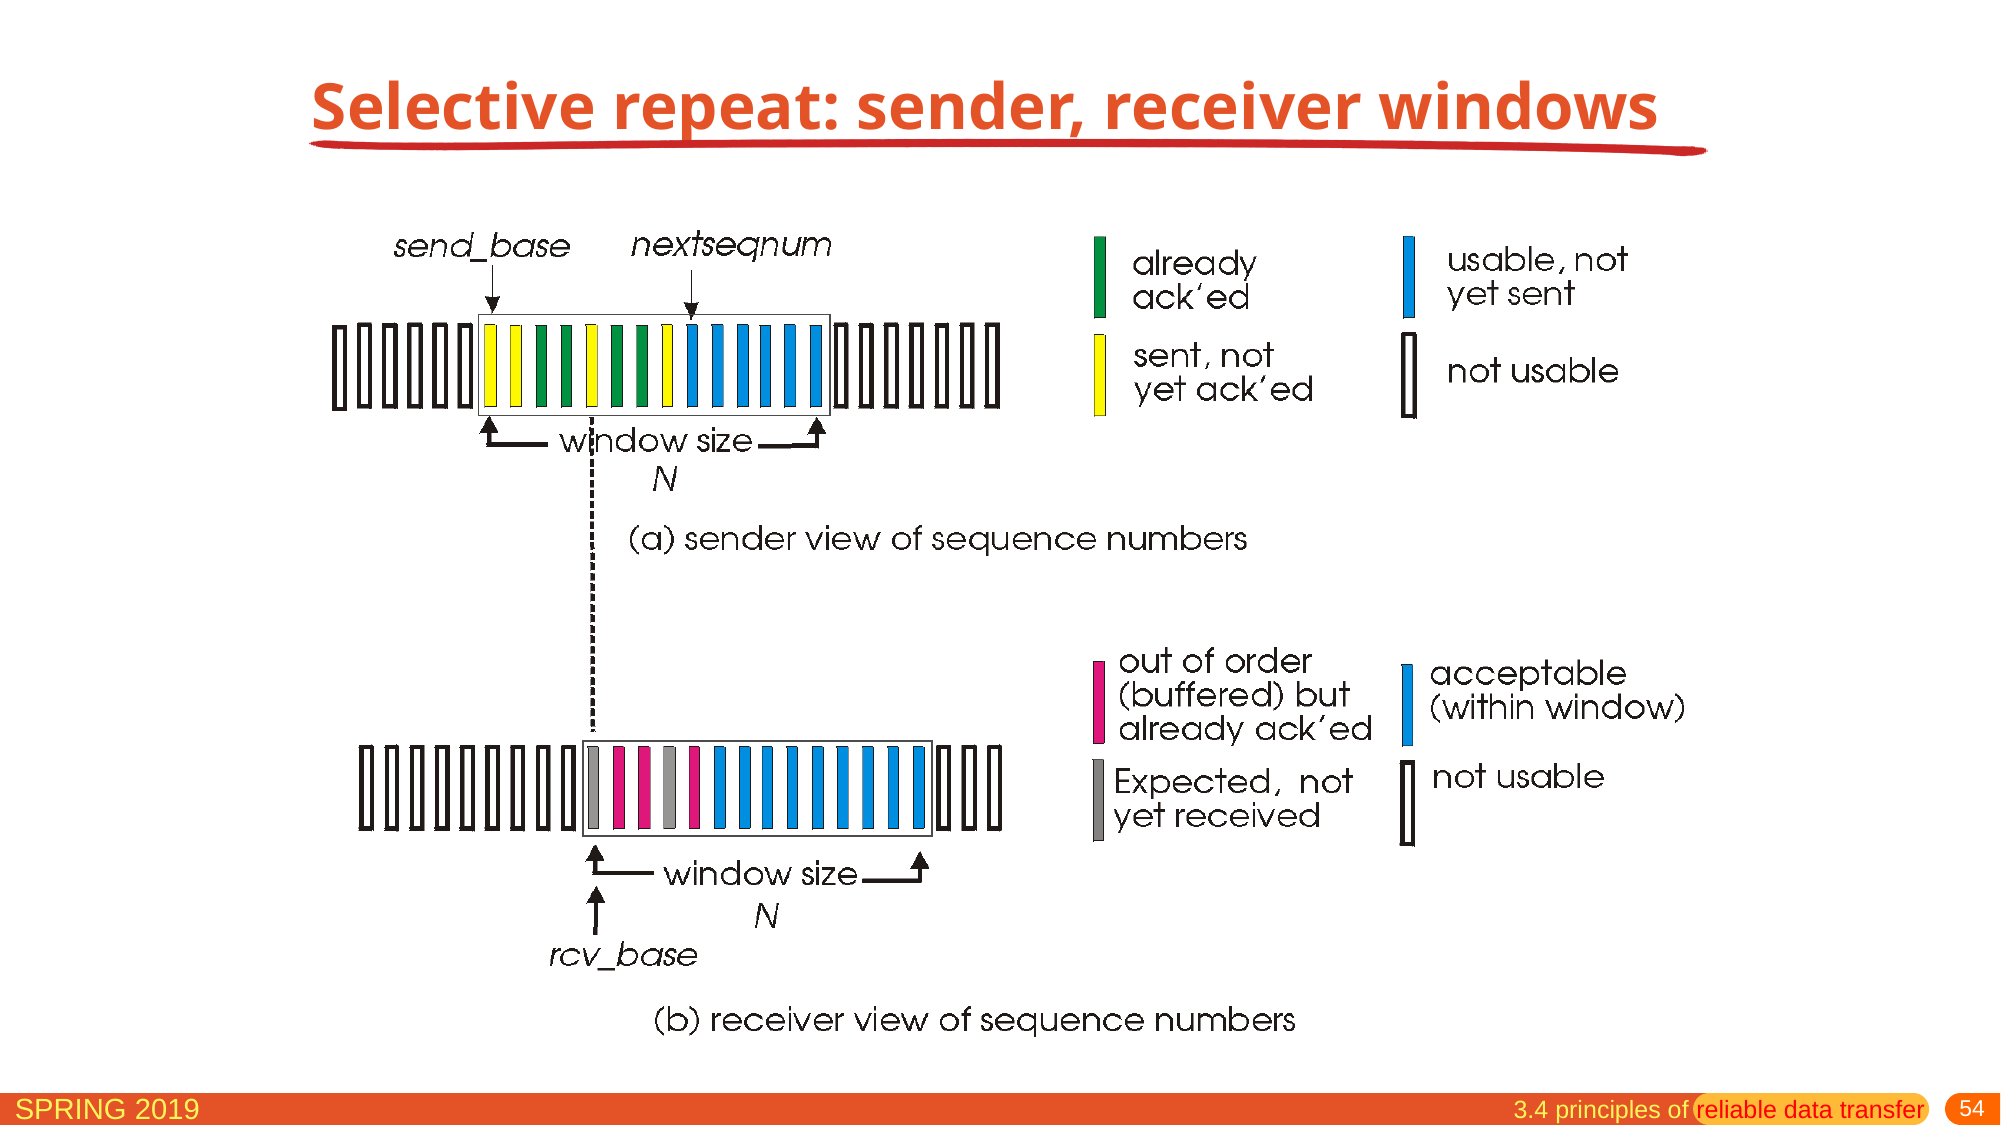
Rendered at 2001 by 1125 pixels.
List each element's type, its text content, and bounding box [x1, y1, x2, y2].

text_box 3.4 principles of reliable data transfer [1498, 1086, 1951, 1125]
picture [332, 230, 1685, 1038]
title Selective repeat: sender, receiver windows [296, 29, 1745, 178]
picture [302, 134, 1724, 162]
